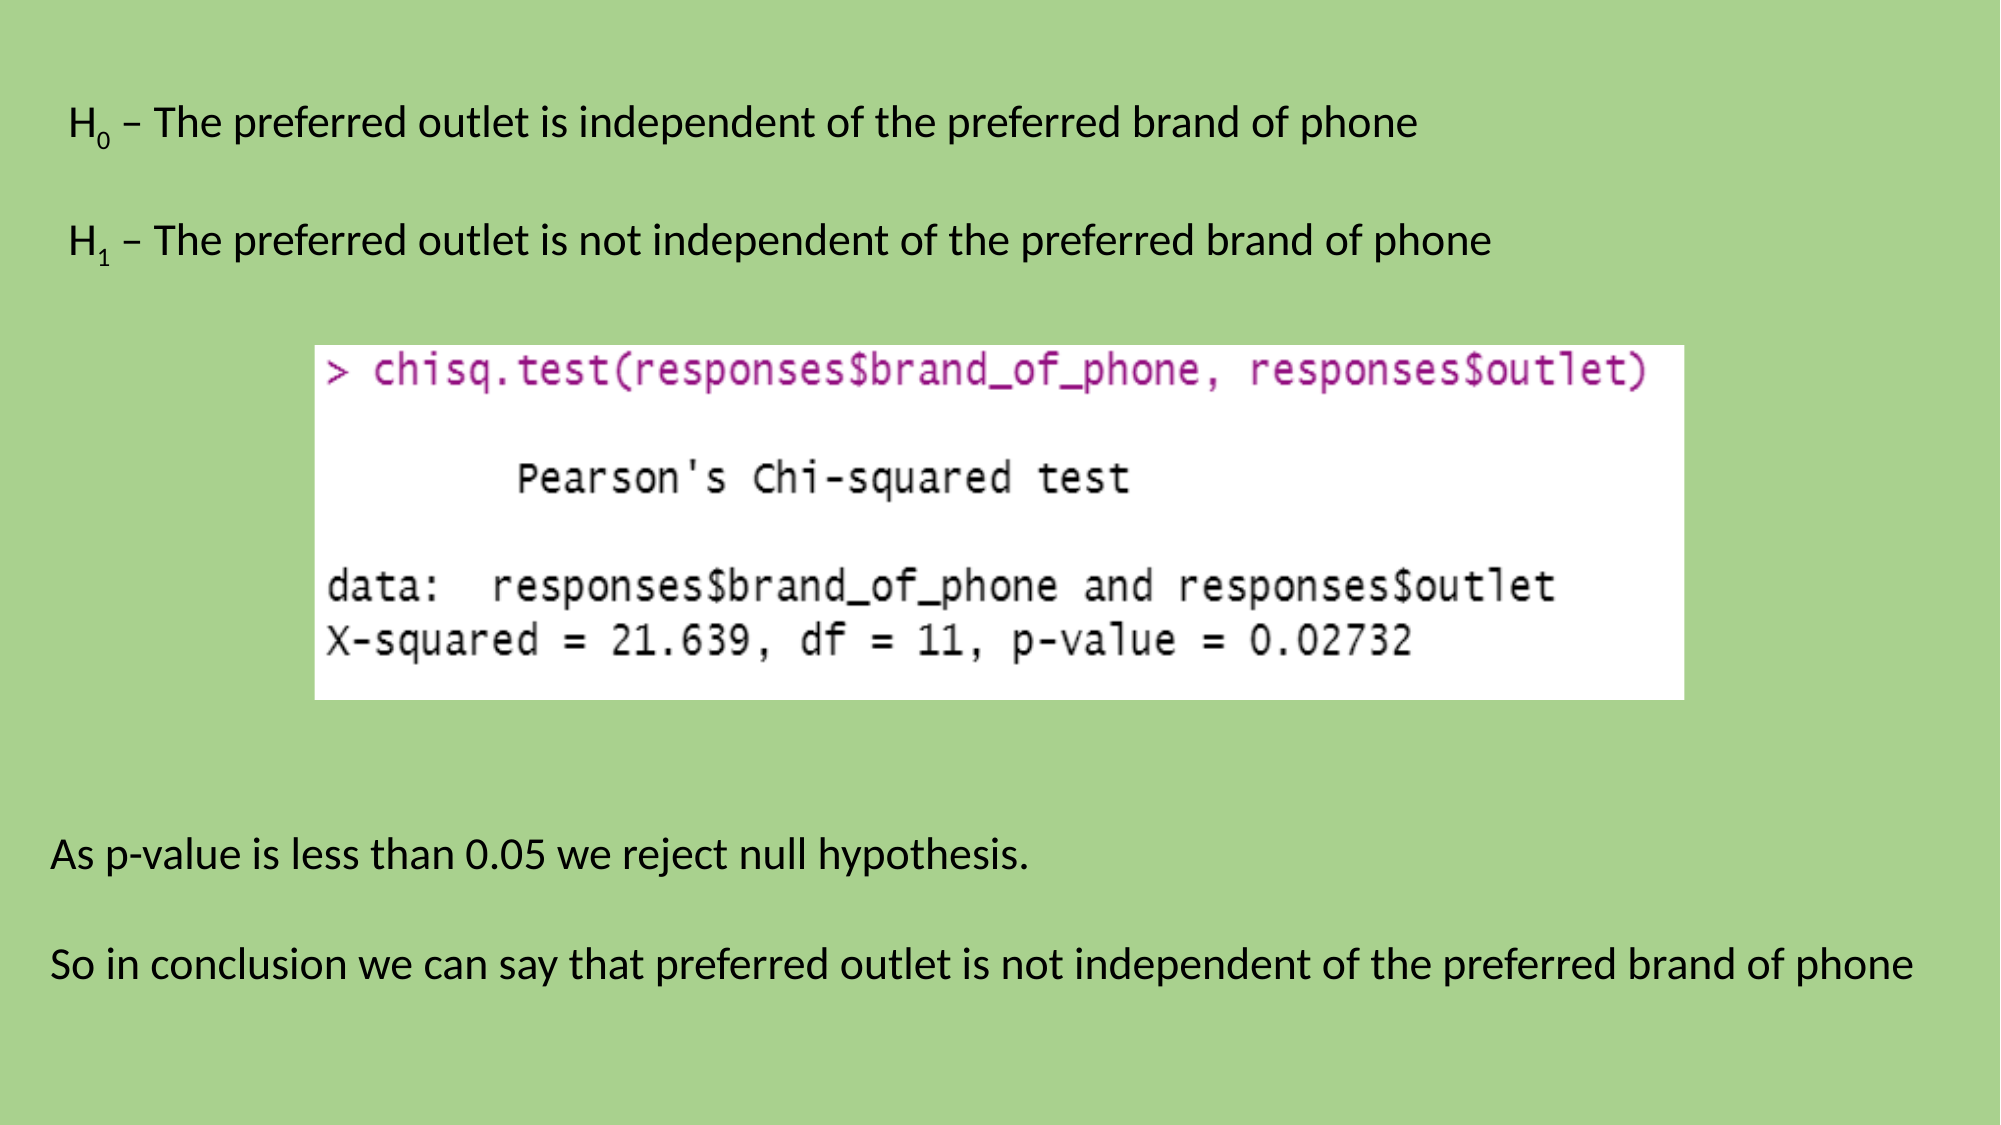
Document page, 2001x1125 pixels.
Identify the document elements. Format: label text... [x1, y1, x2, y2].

text_box H0 – The preferred outlet is independent of the preferred brand of phone H1 – The preferred outlet is not independent of the preferred brand of phone [53, 84, 1970, 280]
picture [314, 345, 1685, 700]
text_box As p-value is less than 0.05 we reject null hypothesis. So in conclusion we can say that preferred outlet is not independent of the preferred brand of phone [35, 816, 1938, 997]
